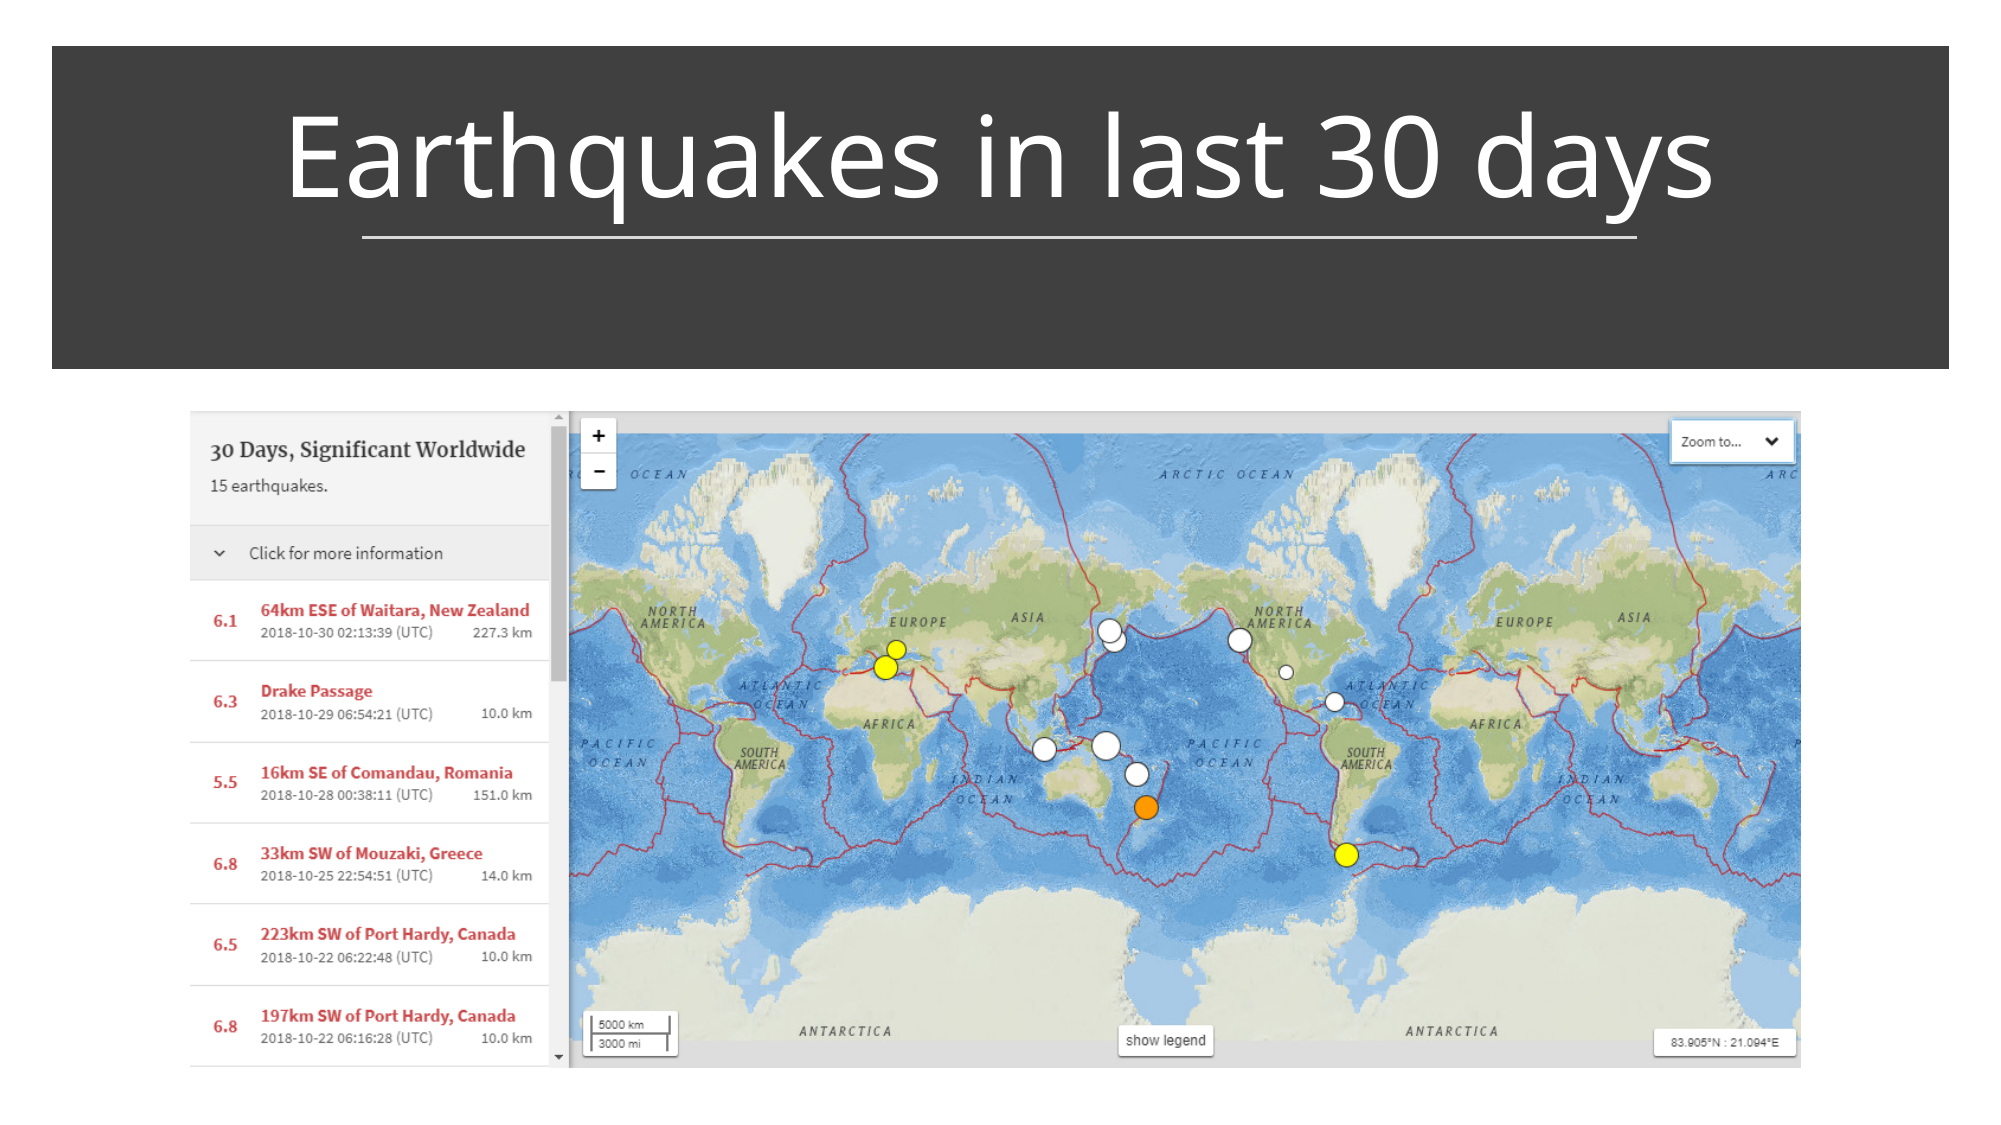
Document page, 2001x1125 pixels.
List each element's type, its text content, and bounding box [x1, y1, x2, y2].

text_box [61, 55, 1939, 360]
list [190, 411, 1801, 1068]
title Earthquakes in last 30 days [86, 76, 1914, 230]
